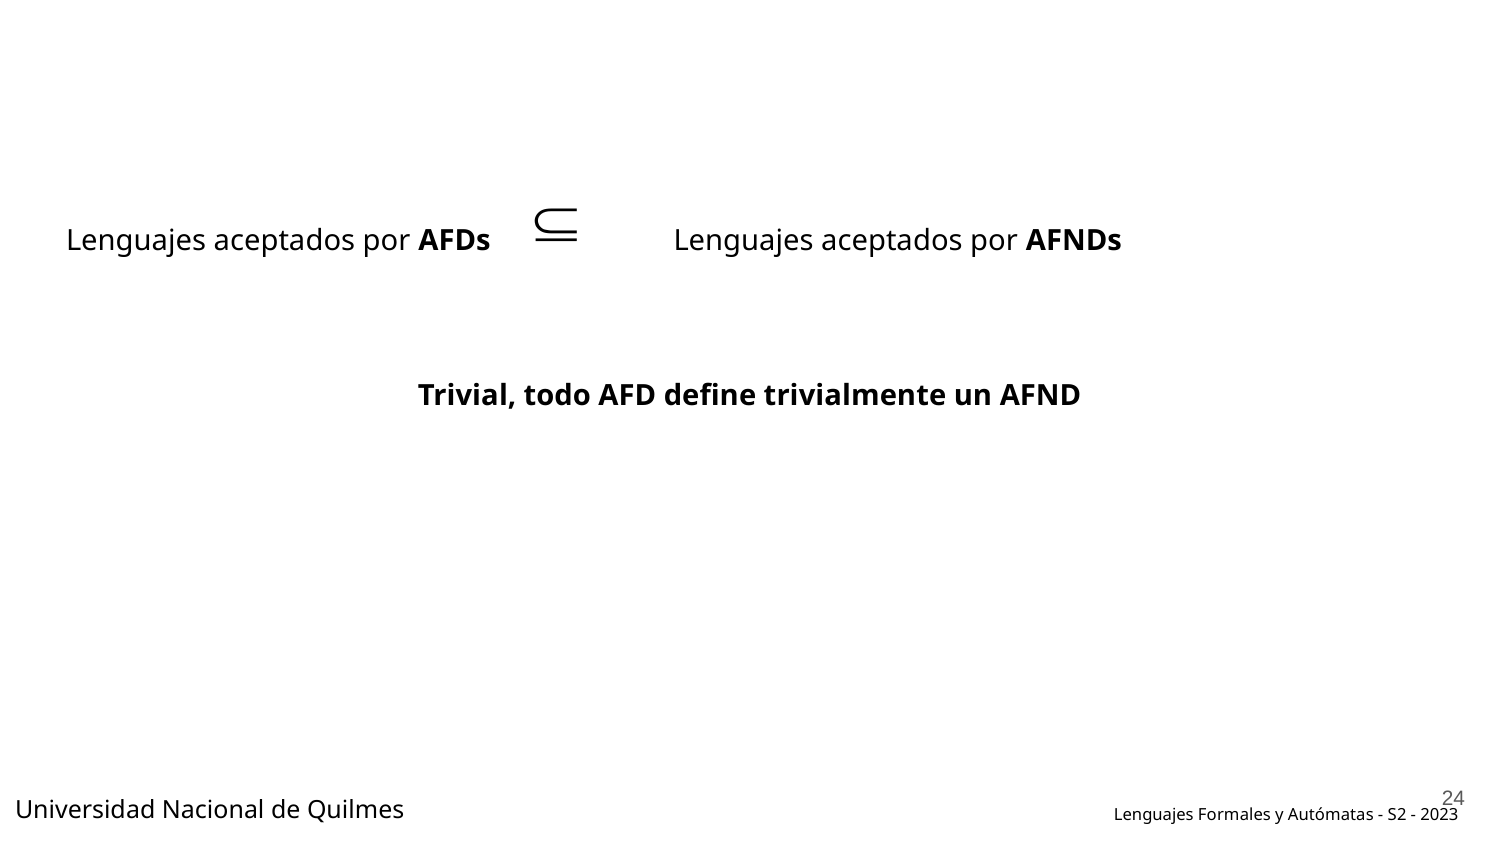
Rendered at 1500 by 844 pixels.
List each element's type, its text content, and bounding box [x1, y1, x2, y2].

picture [531, 204, 581, 244]
subtitle Universidad Nacional de Quilmes [0, 781, 524, 844]
list Lenguajes aceptados por AFDs Lenguajes aceptados por AFNDs Trivial, todo AFD define trivialmente un AFND [51, 189, 1449, 750]
text_box Lenguajes Formales y Autómatas - S2 - 2023 [1098, 788, 1500, 837]
slide_number ‹#› [1389, 764, 1480, 830]
